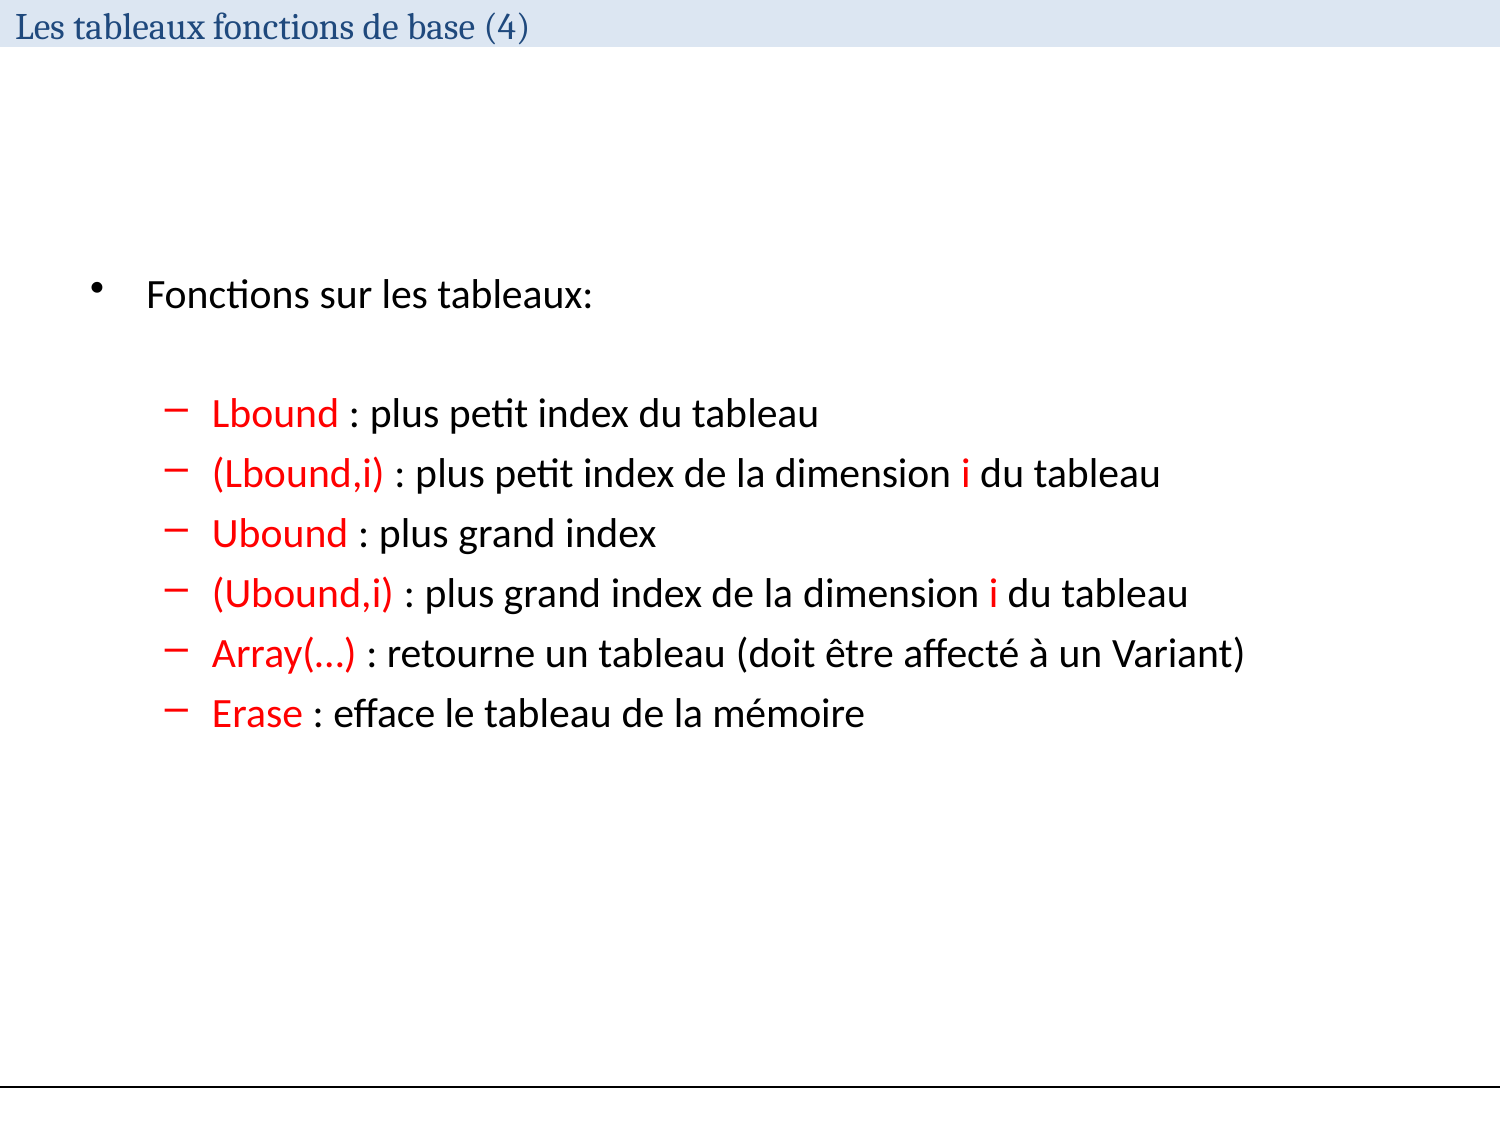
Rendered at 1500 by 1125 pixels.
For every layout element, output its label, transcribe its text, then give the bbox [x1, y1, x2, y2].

text_box Fonctions sur les tableaux: Lbound : plus petit index du tableau (Lbound,i) : plus petit index de la dimension i du tableau Ubound : plus grand index (Ubound,i) : plus grand index de la dimension i du tableau Array(…) : retourne un tableau (doit être affecté à un Variant) Erase : efface le tableau de la mémoire [87, 265, 1258, 737]
title Les tableaux fonctions de base (4) [12, 0, 561, 190]
